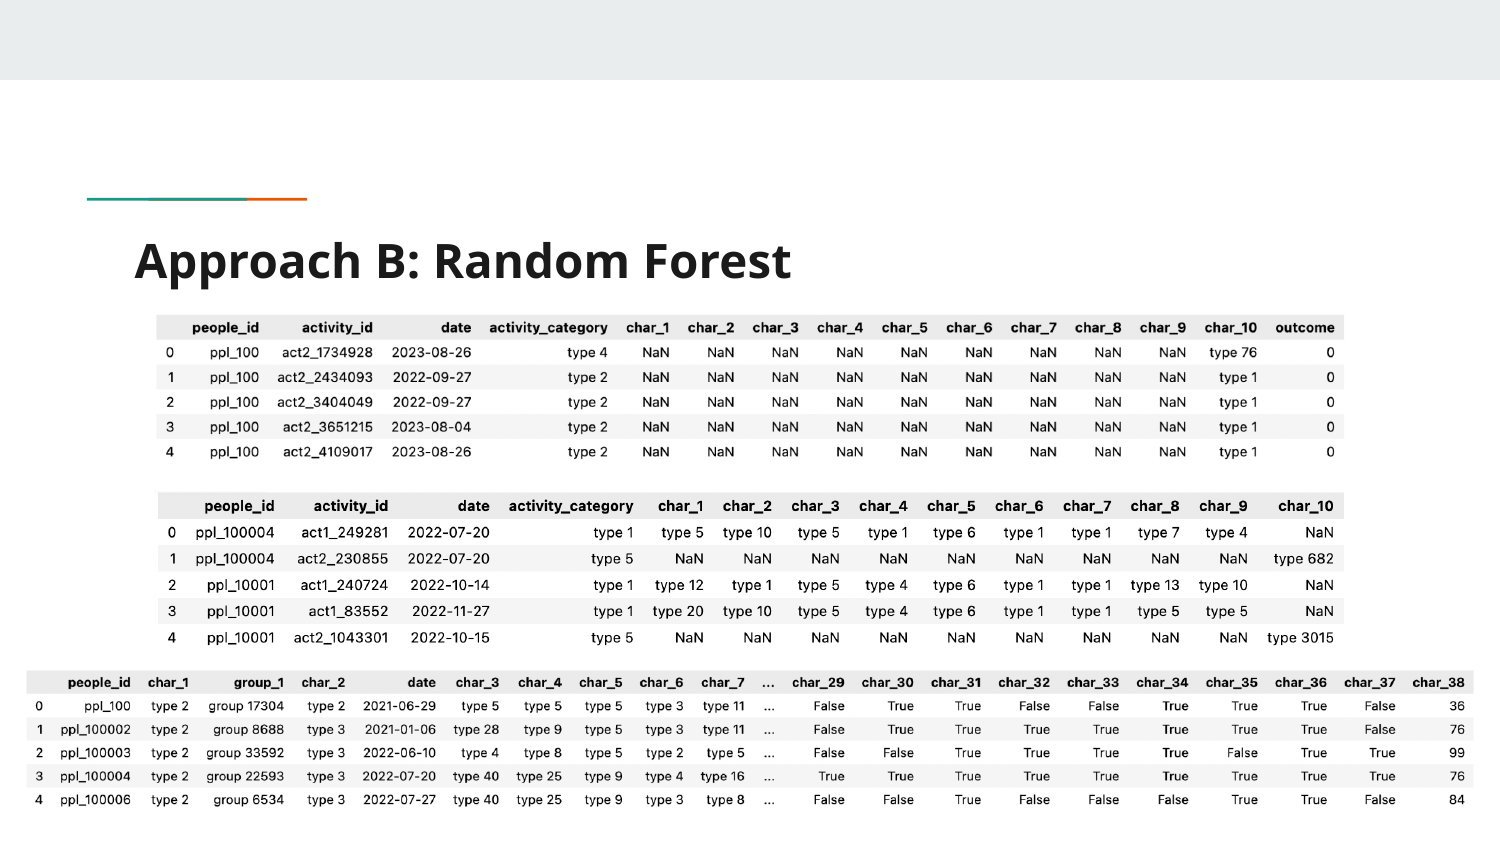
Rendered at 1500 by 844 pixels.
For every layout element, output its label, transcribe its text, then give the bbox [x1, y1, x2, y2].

title Approach B: Random Forest [119, 216, 1381, 305]
picture [154, 311, 1346, 479]
picture [154, 491, 1346, 656]
picture [25, 669, 1476, 817]
